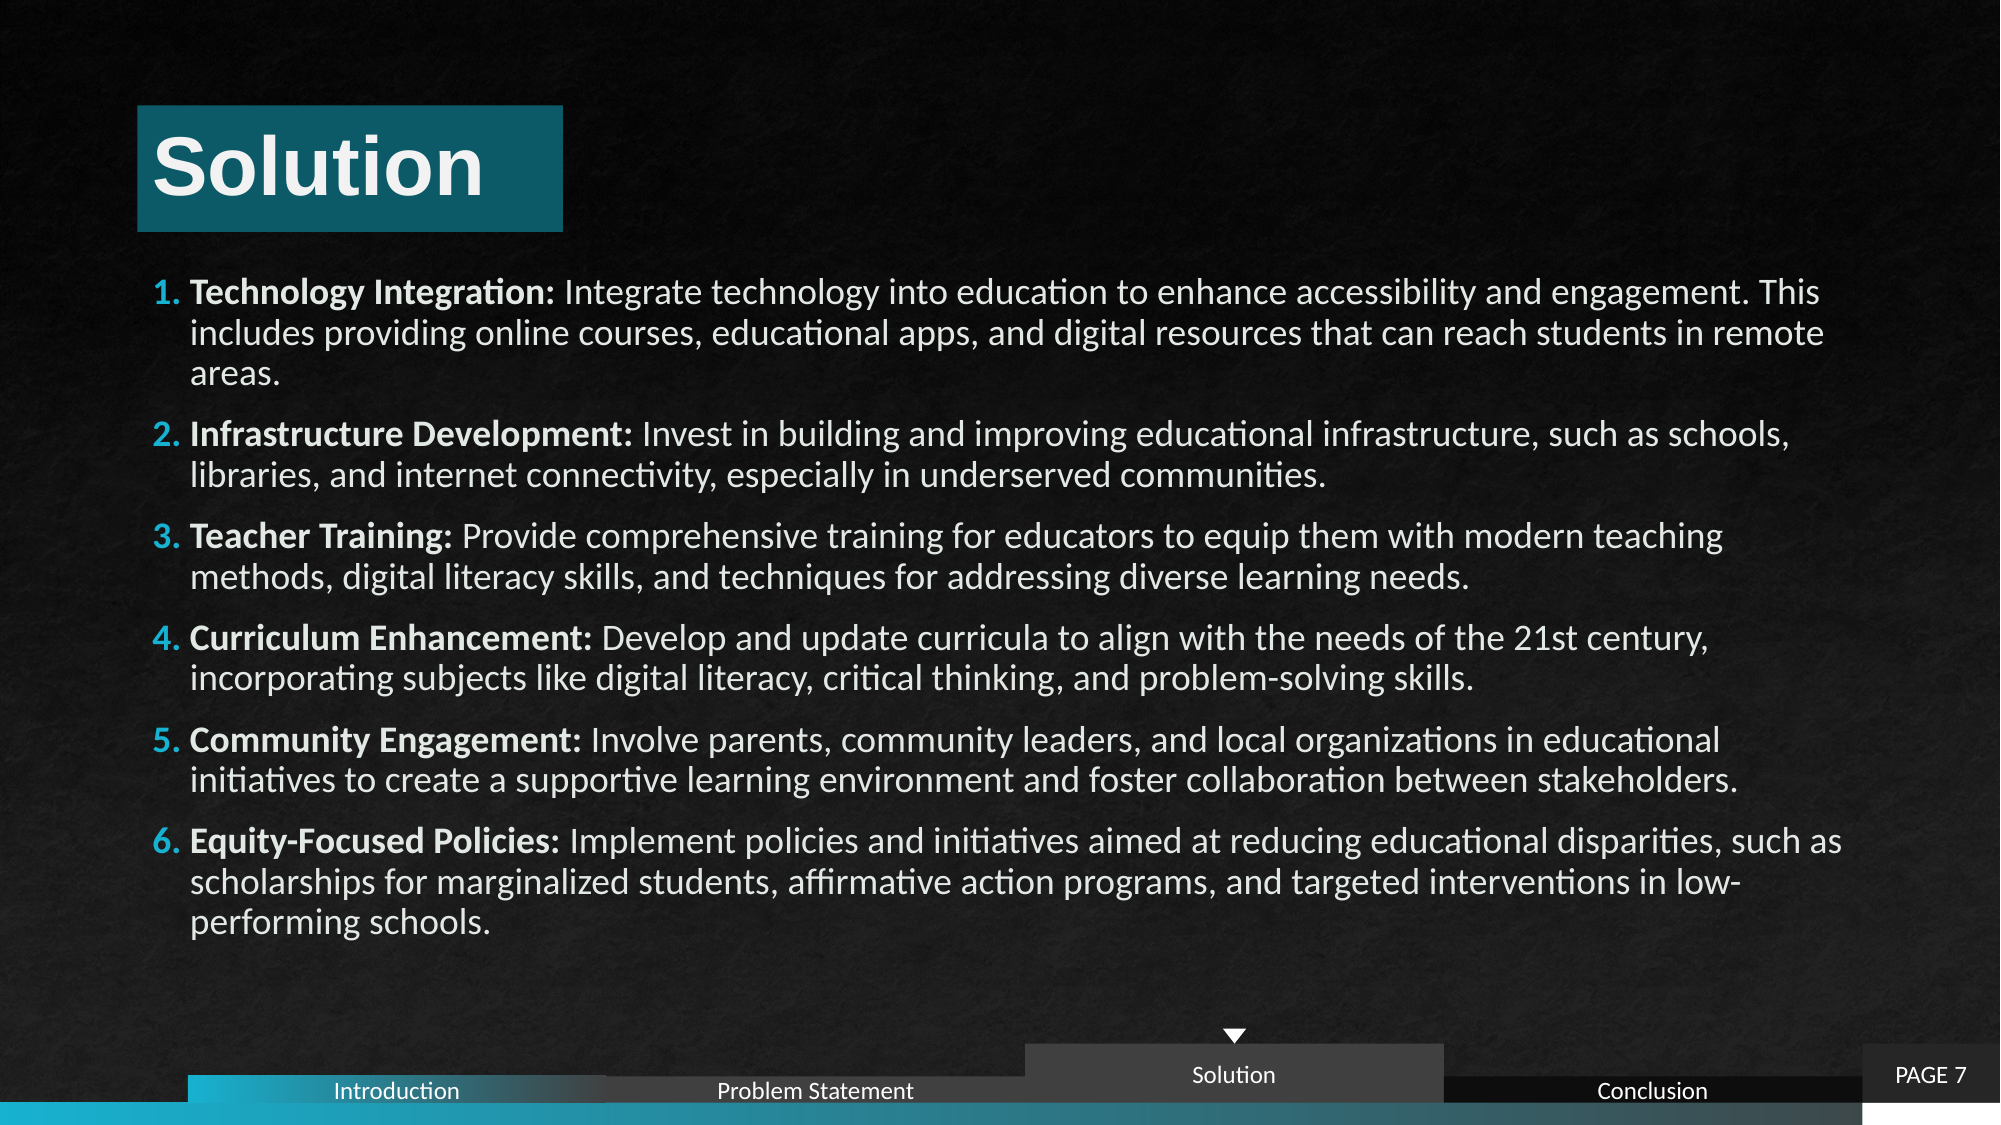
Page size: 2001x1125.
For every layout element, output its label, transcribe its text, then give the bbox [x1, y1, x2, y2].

picture [0, 0, 2000, 1103]
title Solution [137, 105, 563, 232]
list Technology Integration: Integrate technology into education to enhance accessibility and engagement. This includes providing online courses, educational apps, and digital resources that can reach students in remote areas. Infrastructure Development: Invest in building and improving educational infrastructure, such as schools, libraries, and internet connectivity, especially in underserved communities. Teacher Training: Provide comprehensive training for educators to equip them with modern teaching methods, digital literacy skills, and techniques for addressing diverse learning needs. Curriculum Enhancement: Develop and update curricula to align with the needs of the 21st century, incorporating subjects like digital literacy, critical thinking, and problem-solving skills. Community Engagement: Involve parents, community leaders, and local organizations in educational initiatives to create a supportive learning environment and foster collaboration between stakeholders. Equity-Focused Policies: Implement policies and initiatives aimed at reducing educational disparities, such as scholarships for marginalized students, affirmative action programs, and targeted interventions in low-performing schools. [137, 264, 1863, 1014]
text_box Conclusion [1443, 1075, 1863, 1104]
slide_number PAGE 7 [1862, 1043, 2000, 1103]
text_box Introduction [187, 1075, 606, 1104]
text_box Solution [1024, 1042, 1445, 1104]
text_box Problem Statement [606, 1075, 1024, 1104]
text_box [1220, 1027, 1249, 1046]
